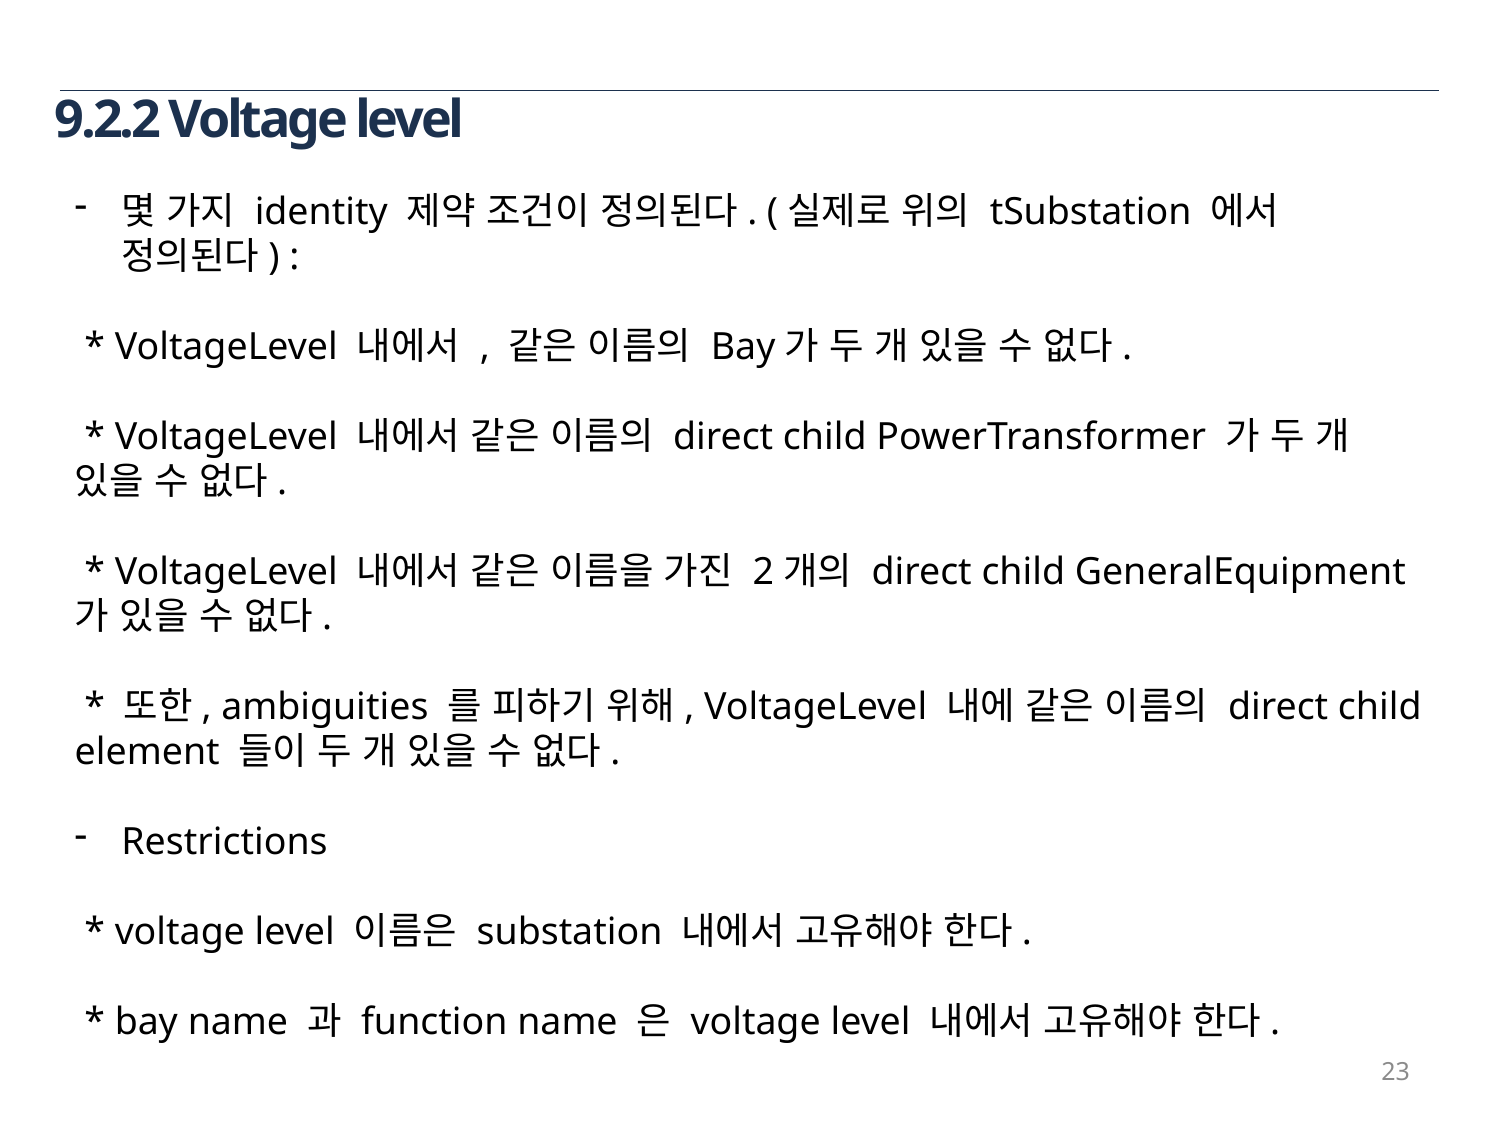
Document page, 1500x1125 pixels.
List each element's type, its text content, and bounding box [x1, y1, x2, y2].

text_box 몇 가지 identity 제약 조건이 정의된다. (실제로 위의 tSubstation 에서 정의된다) : * VoltageLevel 내에서 , 같은 이름의 Bay가 두 개 있을 수 없다. * VoltageLevel 내에서 같은 이름의 direct child PowerTransformer 가 두 개 있을 수 없다. * VoltageLevel 내에서 같은 이름을 가진 2개의 direct child GeneralEquipment 가 있을 수 없다. * 또한, ambiguities 를 피하기 위해, VoltageLevel 내에 같은 이름의 direct child element 들이 두 개 있을 수 없다. Restrictions * voltage level 이름은 substation 내에서 고유해야 한다. * bay name 과 function name 은 voltage level 내에서 고유해야 한다. [59, 179, 1439, 1050]
slide_number 23 [1074, 1050, 1425, 1103]
text_box 9.2.2 Voltage level [40, 68, 1423, 164]
